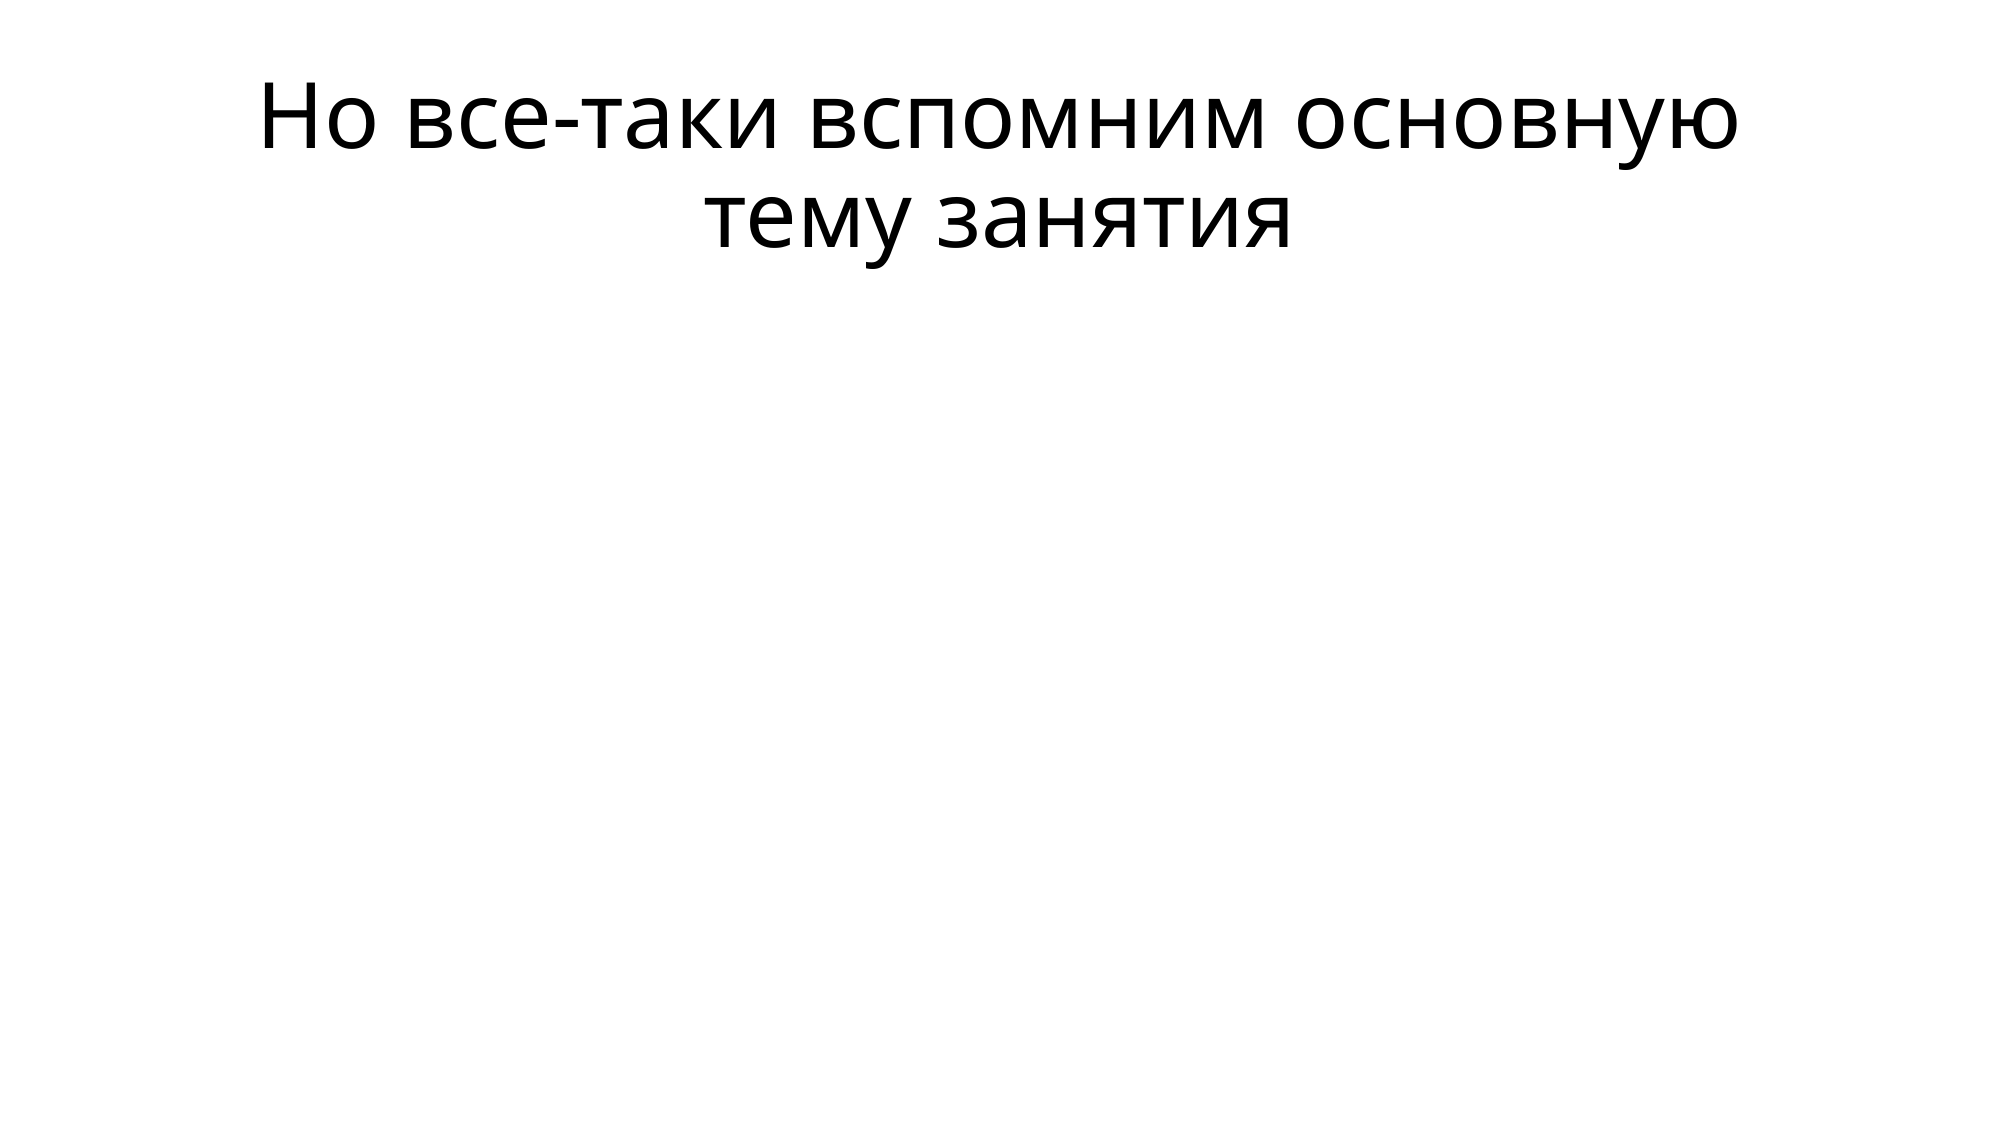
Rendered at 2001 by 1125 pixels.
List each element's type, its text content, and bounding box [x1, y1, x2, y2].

title Но все-таки вспомним основную тему занятия [137, 59, 1863, 278]
